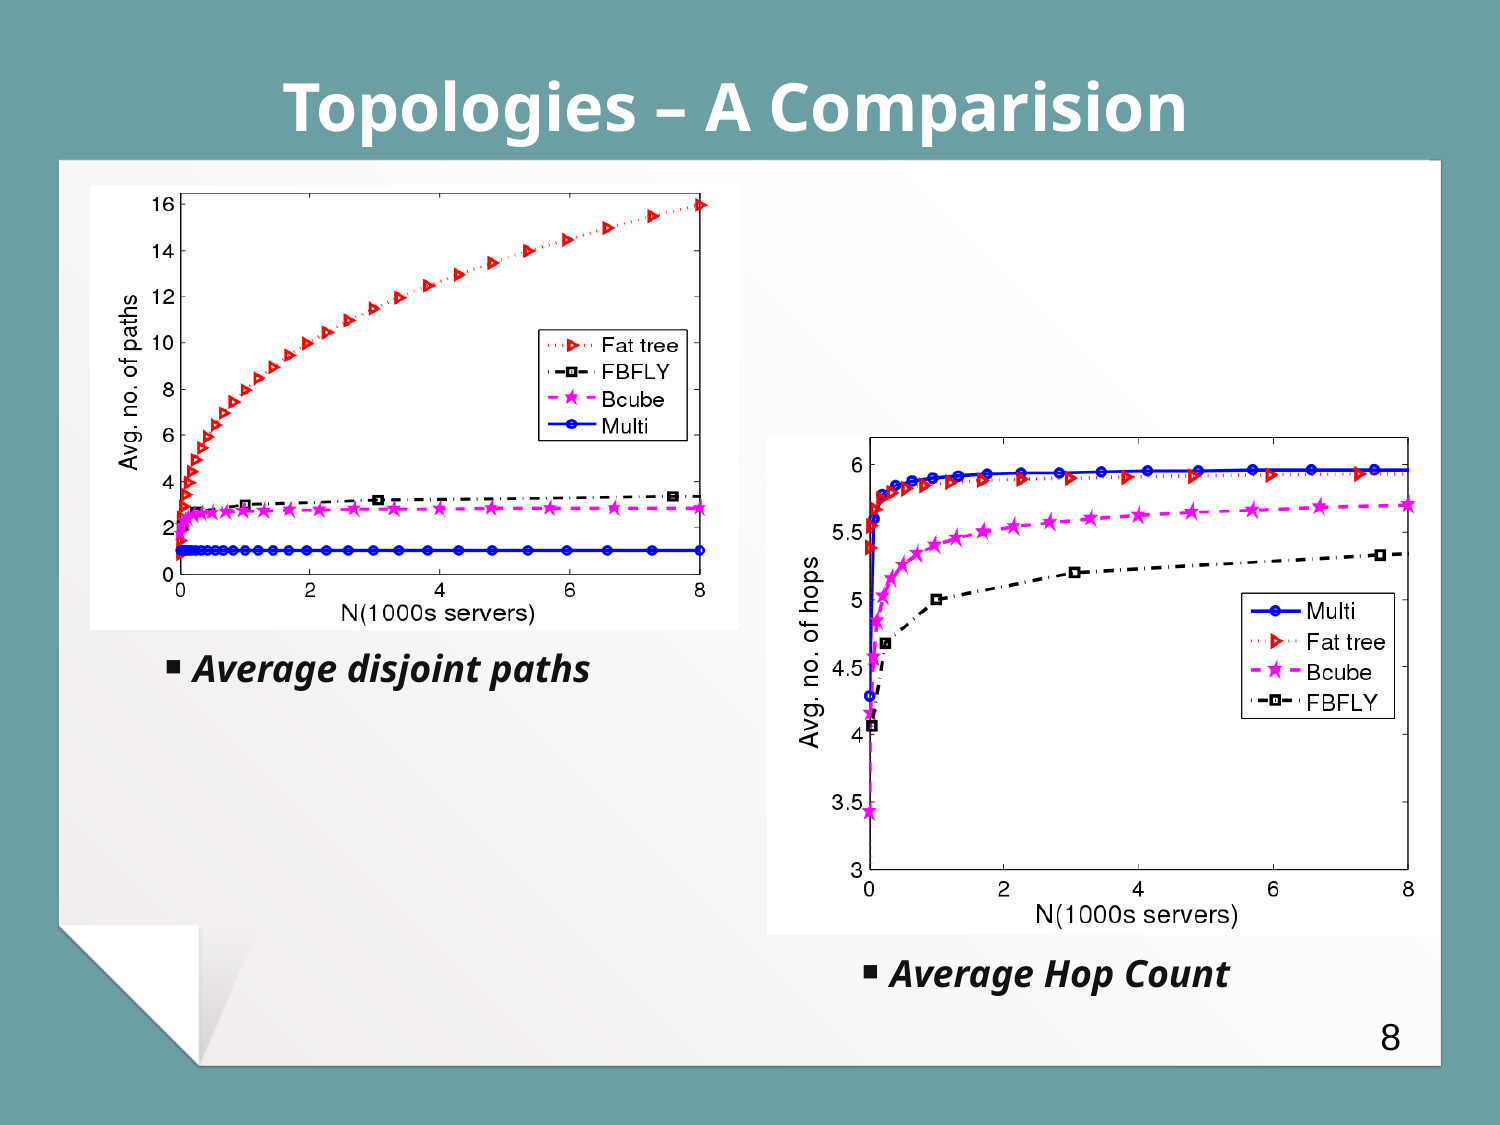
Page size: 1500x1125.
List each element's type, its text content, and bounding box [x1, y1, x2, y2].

text_box 8 [1365, 1006, 1417, 1066]
text_box Topologies – A Comparision [46, 45, 1425, 160]
text_box Average Hop Count [846, 934, 1462, 1010]
text_box Average disjoint paths [149, 638, 690, 705]
picture [0, 0, 1500, 1125]
